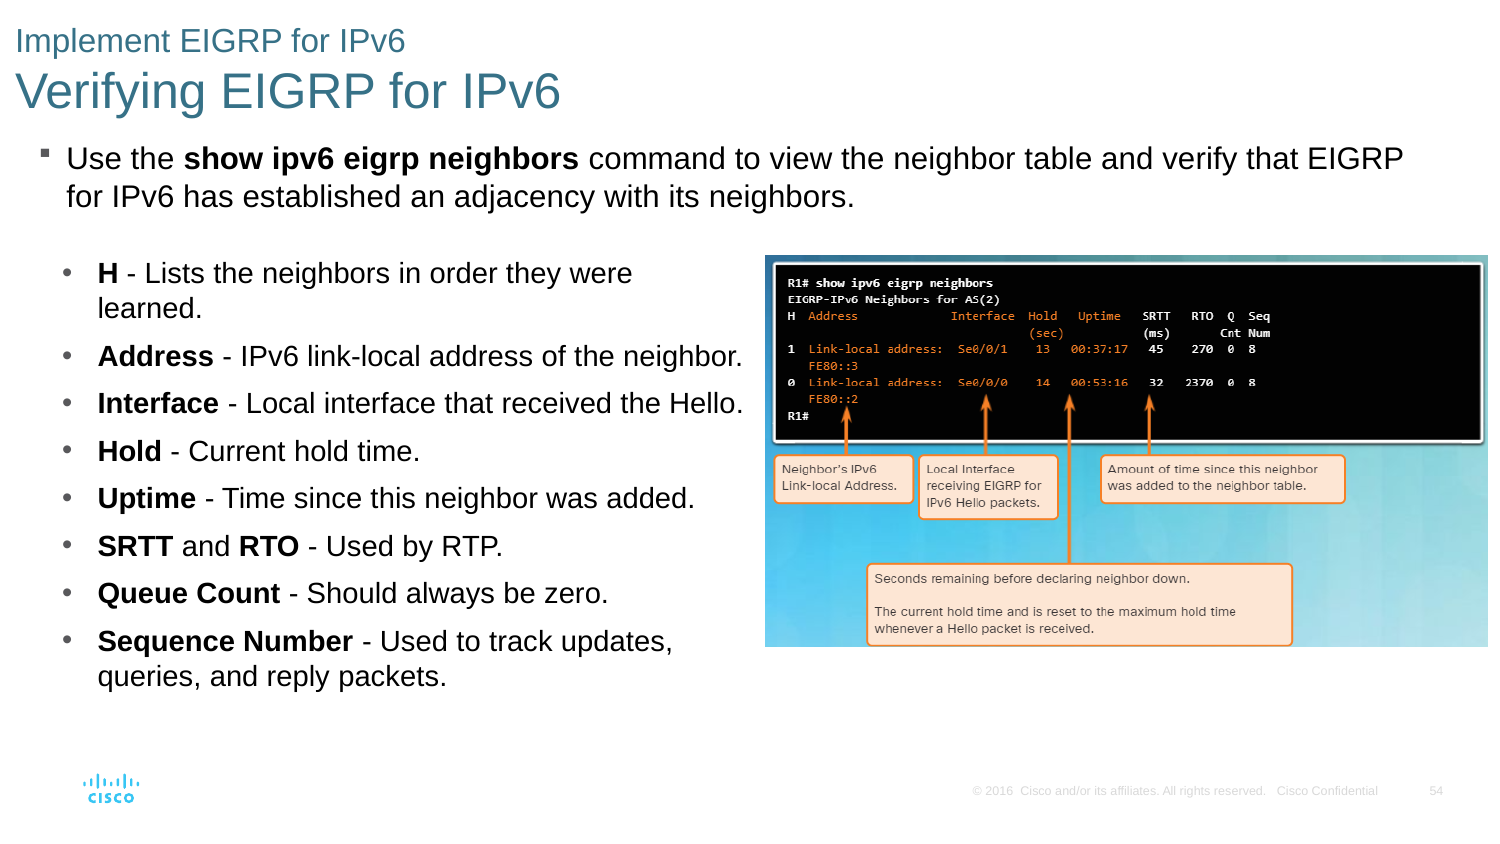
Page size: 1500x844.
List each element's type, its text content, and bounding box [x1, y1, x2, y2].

picture [765, 255, 1489, 647]
list Use the show ipv6 eigrp neighbors command to view the neighbor table and verify that EIGRP for IPv6 has established an adjacency with its neighbors. [23, 655, 1476, 813]
list Use the show ipv6 eigrp neighbors command to view the neighbor table and verify that EIGRP for IPv6 has established an adjacency with its neighbors. [23, 131, 1476, 253]
title Implement EIGRP for IPv6 Verifying EIGRP for IPv6 [0, 6, 1500, 131]
text_box H - Lists the neighbors in order they were learned. Address - IPv6 link-local address of the neighbor. Interface - Local interface that received the Hello. Hold - Current hold time. Uptime - Time since this neighbor was added. SRTT and RTO - Used by RTP. Queue Count - Should always be zero. Sequence Number - Used to track updates, queries, and reply packets. [23, 247, 775, 703]
